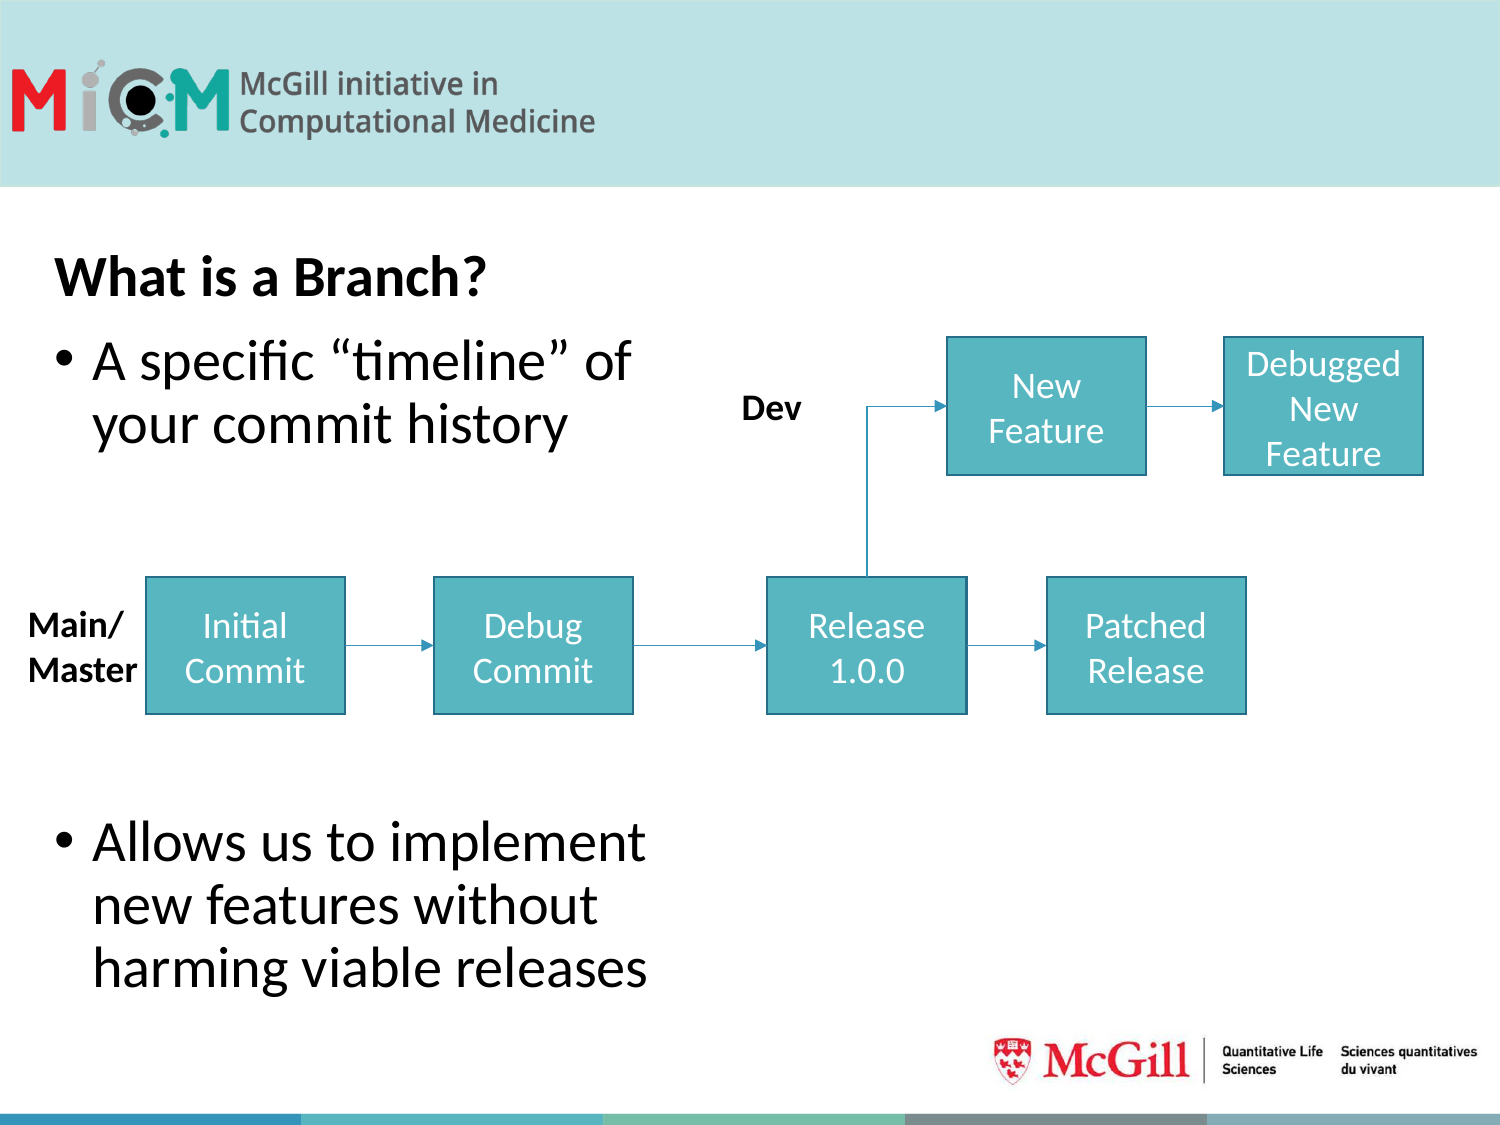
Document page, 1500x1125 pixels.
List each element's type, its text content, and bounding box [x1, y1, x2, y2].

picture [0, 19, 634, 187]
text_box Patched Release [1046, 576, 1247, 715]
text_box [821, 451, 993, 532]
text_box Debugged New Feature [1223, 336, 1424, 476]
picture [970, 1015, 1500, 1122]
text_box Release 1.0.0 [766, 576, 968, 715]
text_box Dev [726, 375, 881, 436]
text_box Debug Commit [433, 576, 634, 715]
text_box New Feature [946, 336, 1147, 476]
list What is a Branch? A specific “timeline” of your commit history Allows us to implement new features without harming viable releases [39, 646, 750, 1047]
text_box Initial Commit [145, 576, 346, 715]
list What is a Branch? A specific “timeline” of your commit history Allows us to implement new features without harming viable releases [39, 238, 750, 645]
text_box Main/Master [12, 592, 166, 698]
